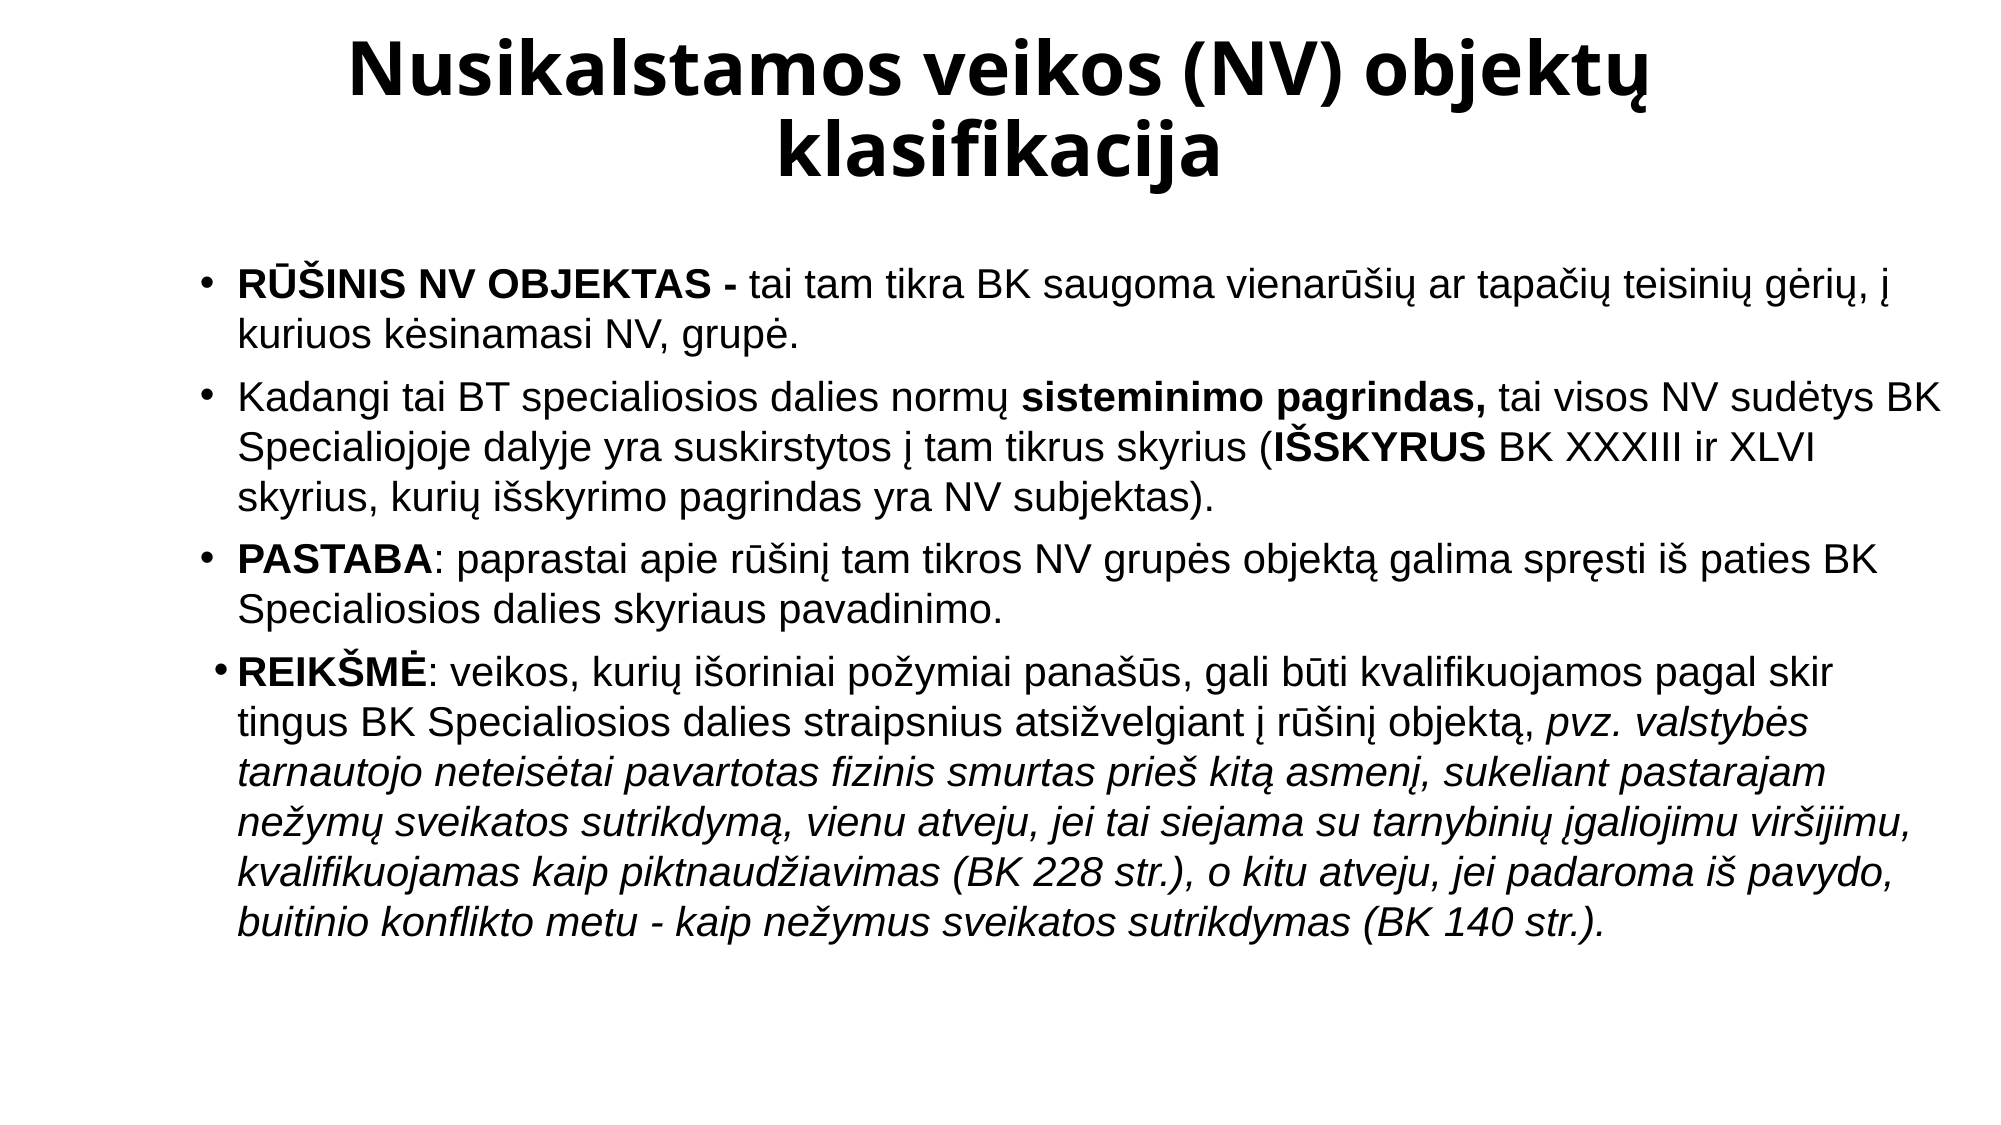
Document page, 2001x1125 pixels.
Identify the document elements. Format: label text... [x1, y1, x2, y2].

list RŪŠINIS NV OBJEKTAS - tai tam tikra BK saugoma vienarūšių ar tapačių teisinių gėrių, į kuriuos kėsinamasi NV, grupė. Kadangi tai BT specialiosios dalies normų sisteminimo pagrindas, tai visos NV sudėtys BK Specialiojoje dalyje yra suskirstytos į tam tikrus skyrius (IŠSKYRUS BK XXXIII ir XLVI skyrius, kurių išskyrimo pagrindas yra NV subjektas). PASTABA: paprastai apie rūšinį tam tikros NV grupės objektą galima spręsti iš paties BK Specialiosios dalies skyriaus pavadinimo. REIKŠMĖ: veikos, kurių išoriniai požymiai panašūs, gali būti kvalifikuojamos pagal skir­tingus BK Specialiosios dalies straipsnius atsižvelgiant į rūšinį objek­tą, pvz. valstybės tarnautojo neteisėtai pavartotas fizinis smurtas prieš kitą asmenį, sukeliant pastarajam nežymų sveikatos sutrikdymą, vienu atveju, jei tai siejama su tarnybinių įgaliojimu viršijimu, kvalifi­kuojamas kaip piktnaudžiavimas (BK 228 str.), o kitu atveju, jei padaroma iš pavydo, buitinio konflikto metu - kaip nežymus sveikatos sutrikdymas (BK 140 str.). [184, 186, 1959, 1108]
title Nusikalstamos veikos (NV) objektų klasifikacija [137, 3, 1863, 221]
